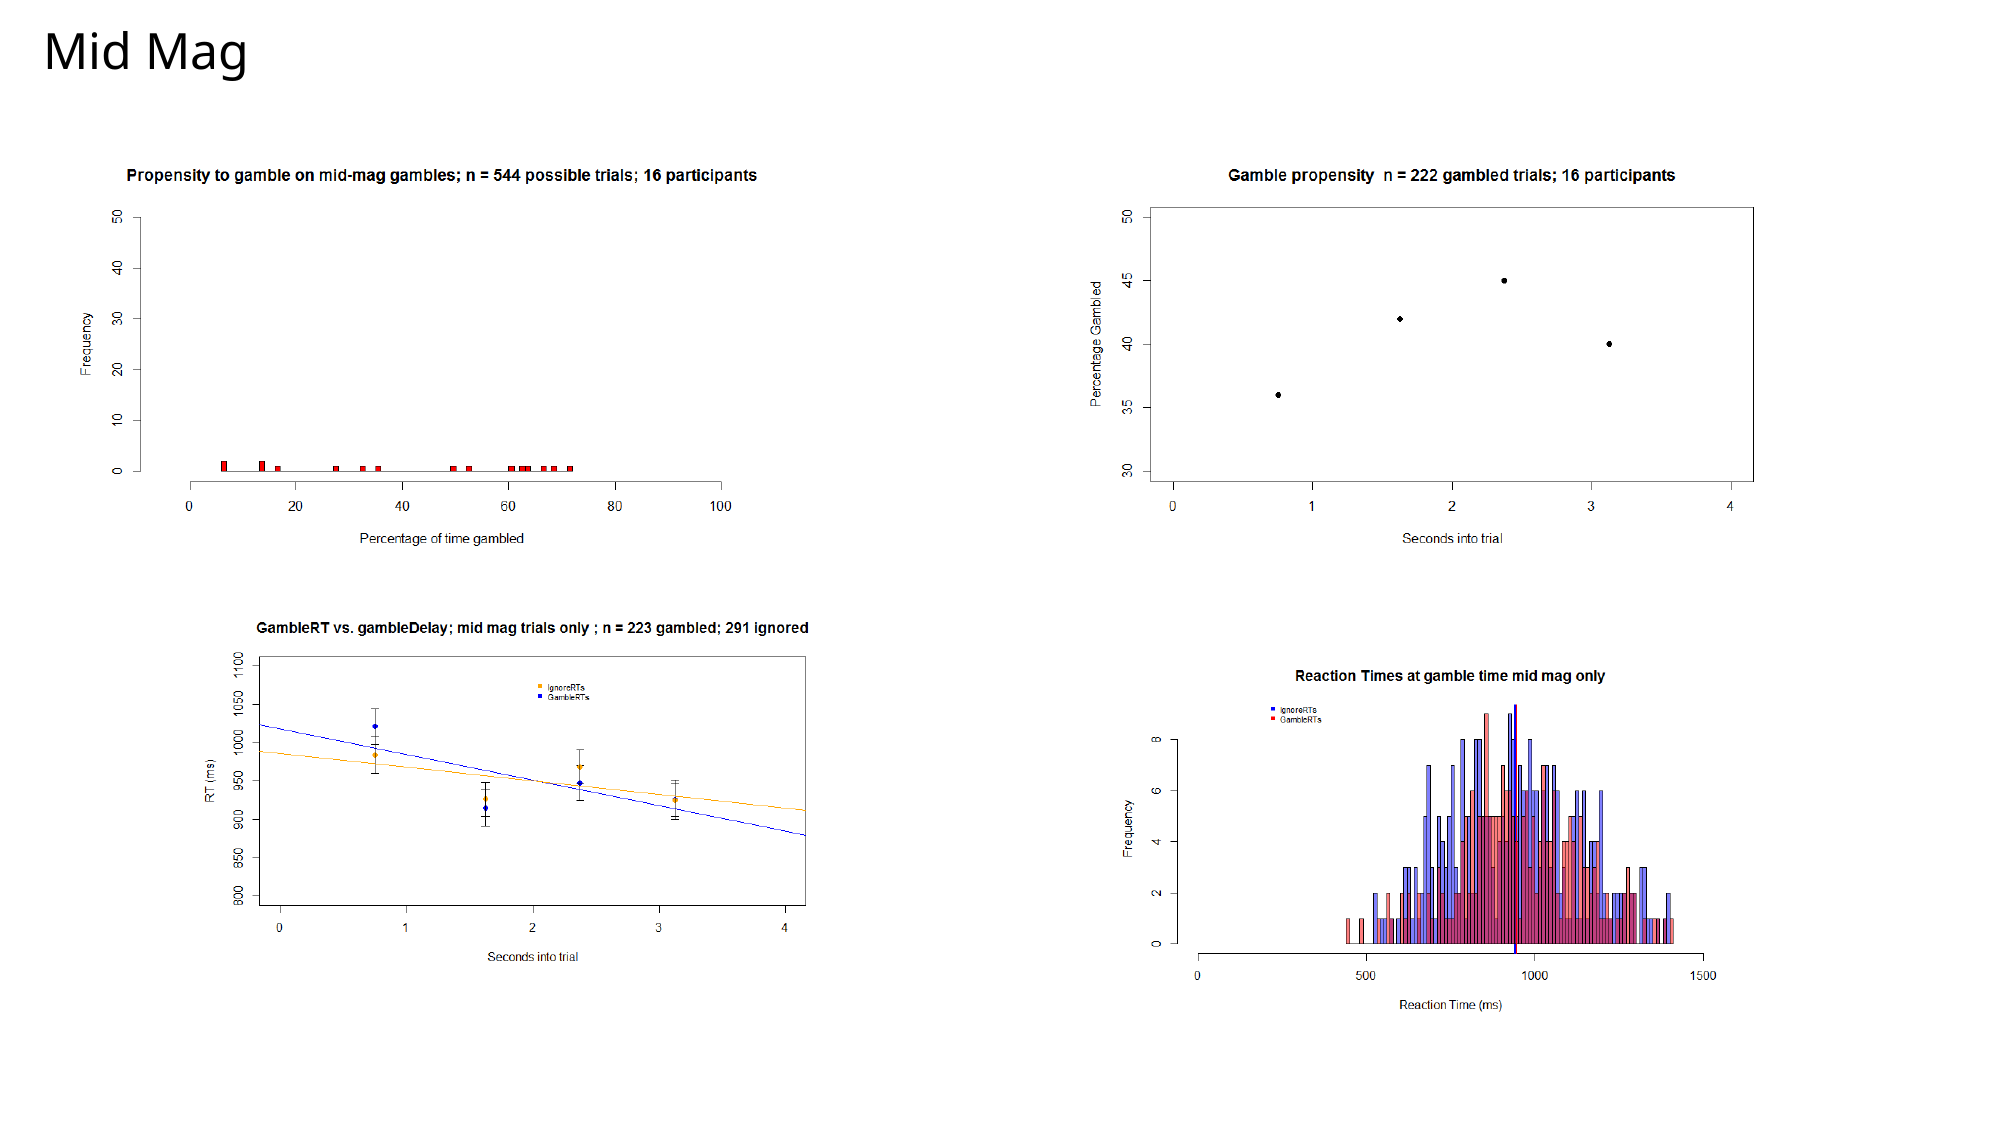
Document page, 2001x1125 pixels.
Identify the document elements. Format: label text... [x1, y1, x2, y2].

title Mid Mag [28, 0, 319, 107]
picture [1085, 141, 1787, 563]
picture [75, 141, 777, 563]
picture [200, 597, 836, 979]
picture [1118, 645, 1754, 1027]
